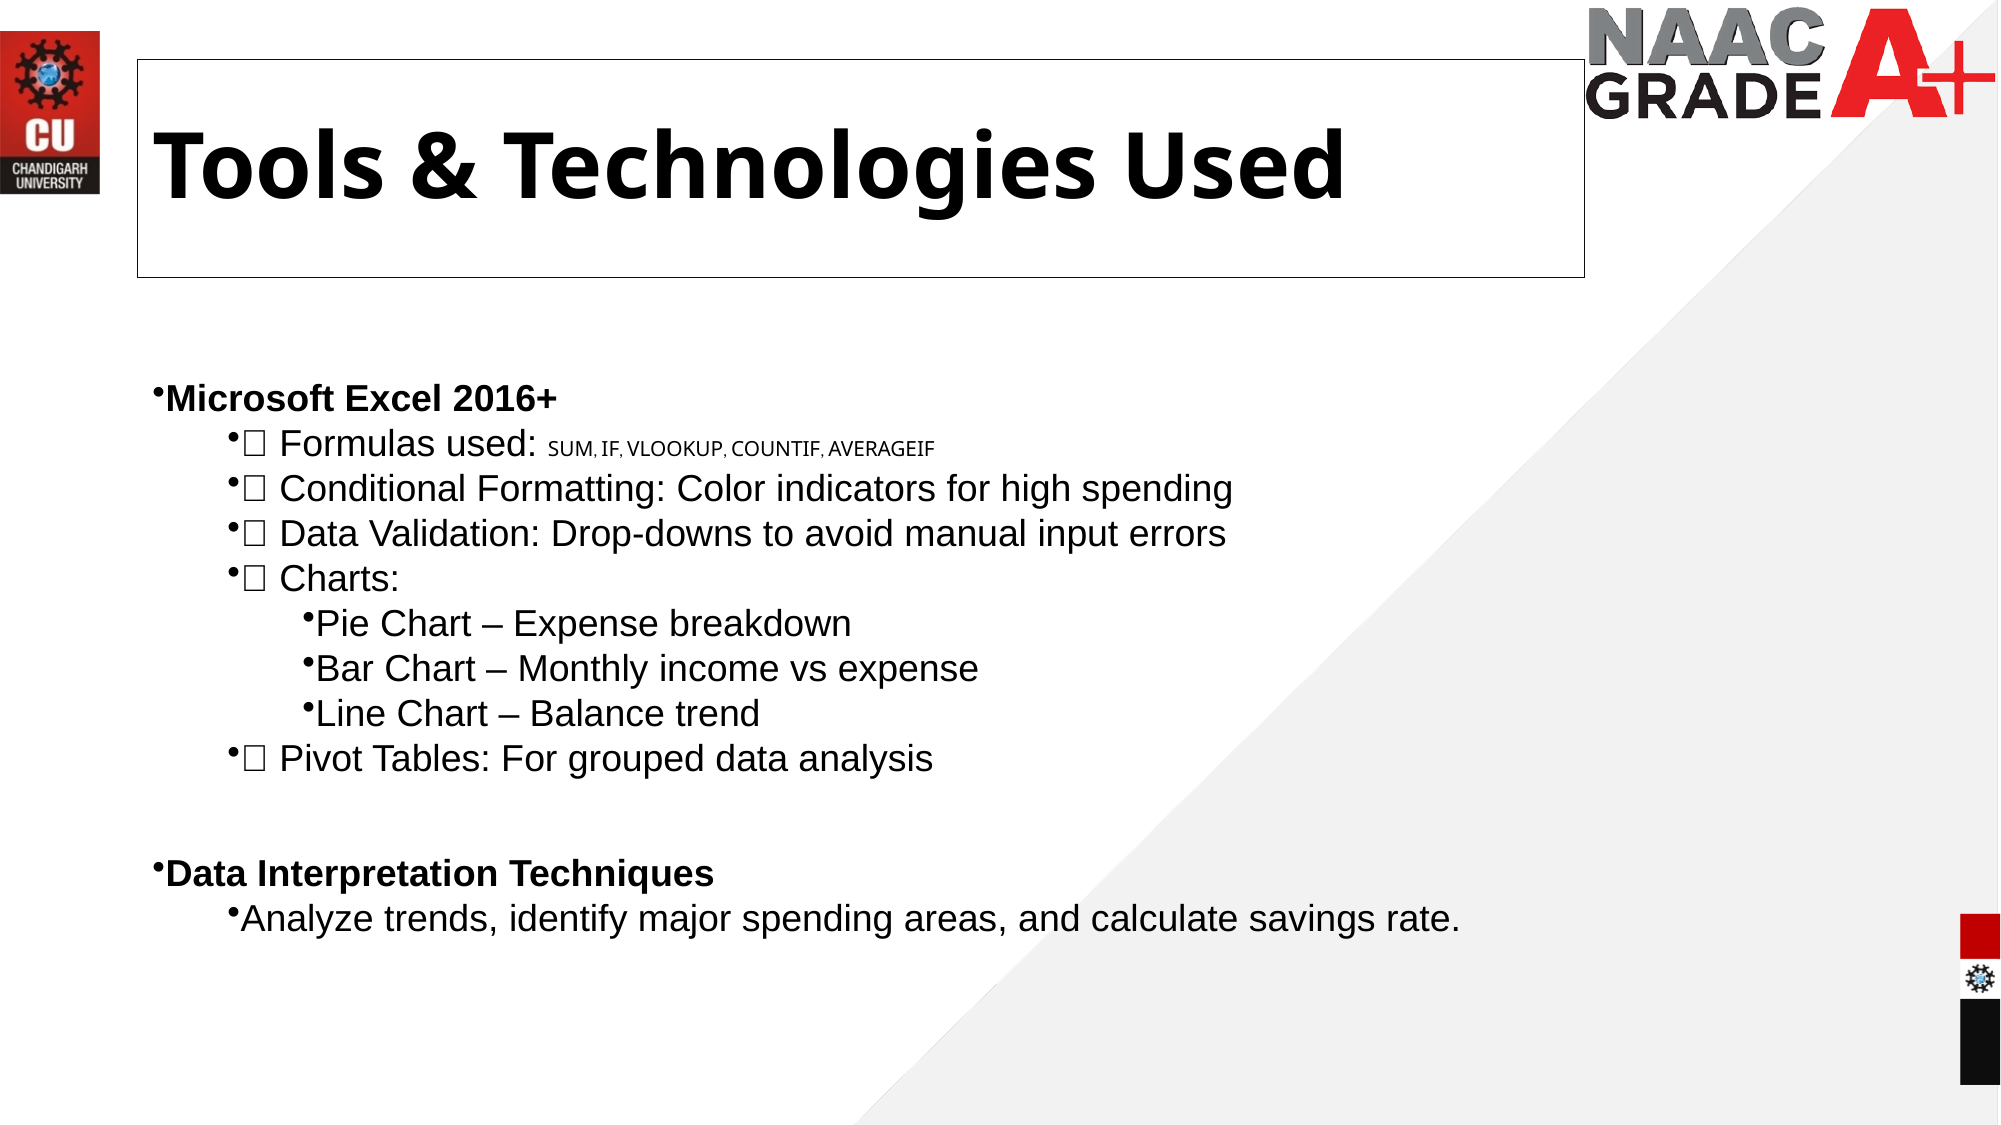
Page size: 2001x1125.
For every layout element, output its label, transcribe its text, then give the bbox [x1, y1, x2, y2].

picture [0, 0, 2001, 1125]
list Microsoft Excel 2016+ ✅ Formulas used: SUM, IF, VLOOKUP, COUNTIF, AVERAGEIF ✅ Conditional Formatting: Color indicators for high spending ✅ Data Validation: Drop-downs to avoid manual input errors ✅ Charts: Pie Chart – Expense breakdown Bar Chart – Monthly income vs expense Line Chart – Balance trend ✅ Pivot Tables: For grouped data analysis Data Interpretation Techniques Analyze trends, identify major spending areas, and calculate savings rate. [137, 321, 1702, 992]
title Tools & Technologies Used [137, 59, 1585, 278]
